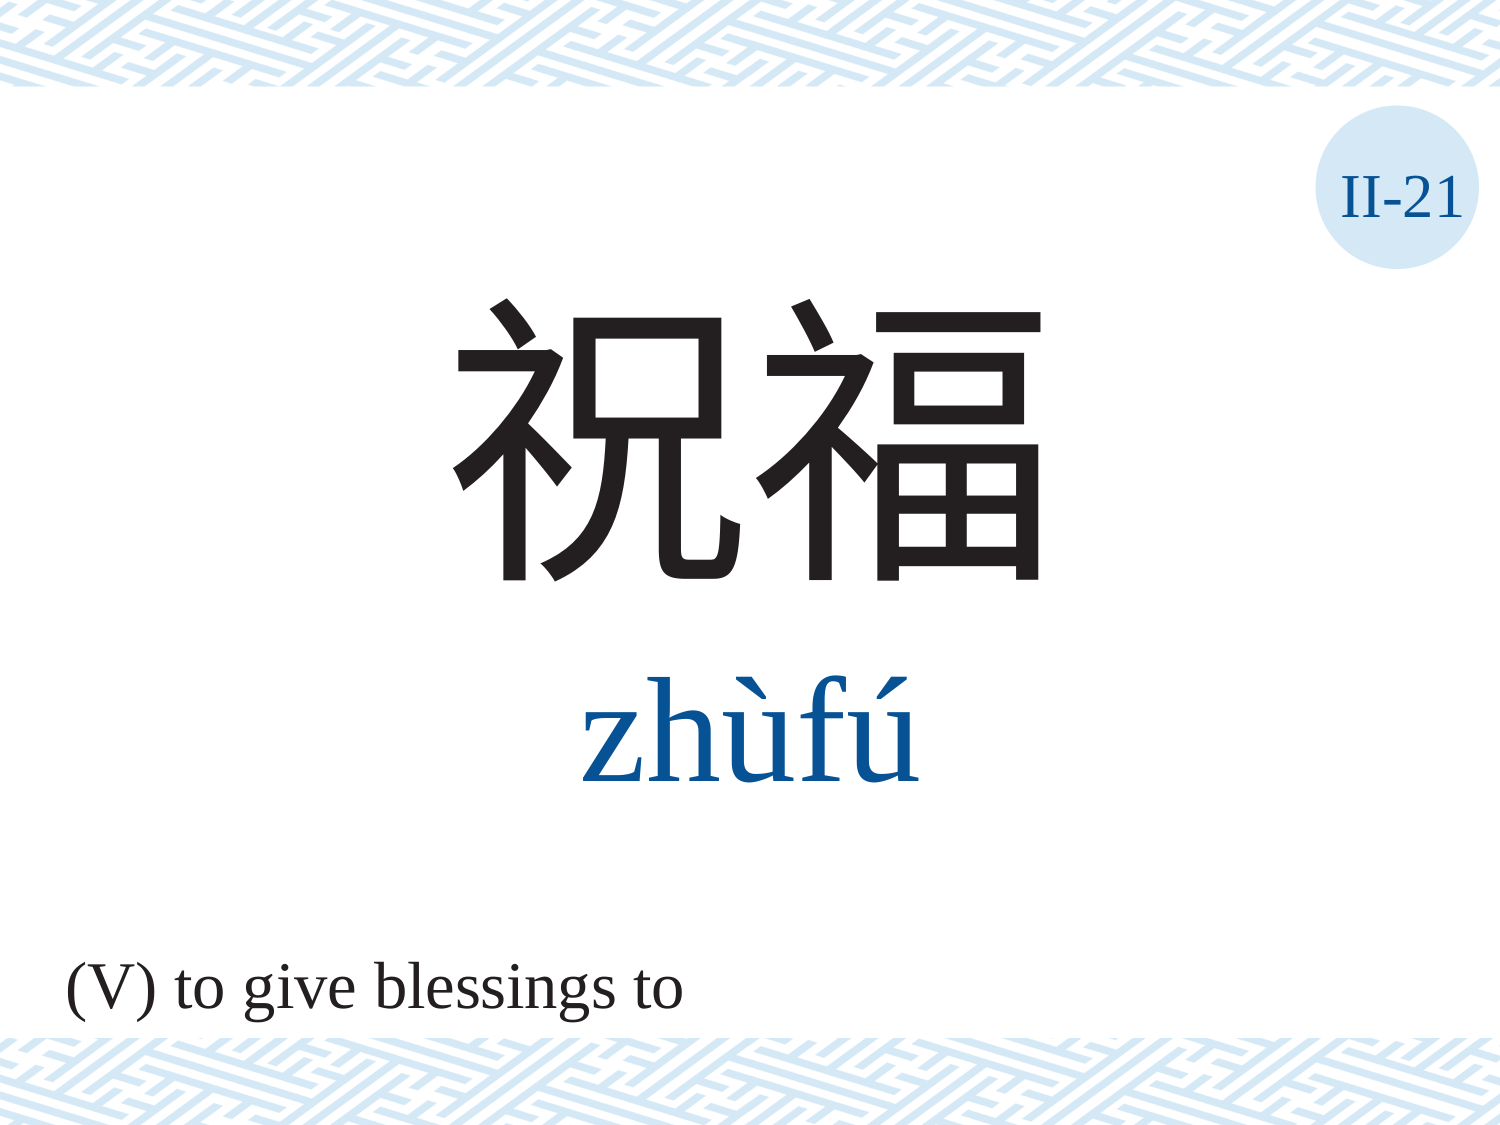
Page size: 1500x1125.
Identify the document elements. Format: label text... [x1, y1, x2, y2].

text_box (V) to give blessings to [62, 942, 701, 1023]
picture [0, 0, 1500, 1125]
text_box II-21 祝福 zhùfú [439, 154, 1467, 812]
